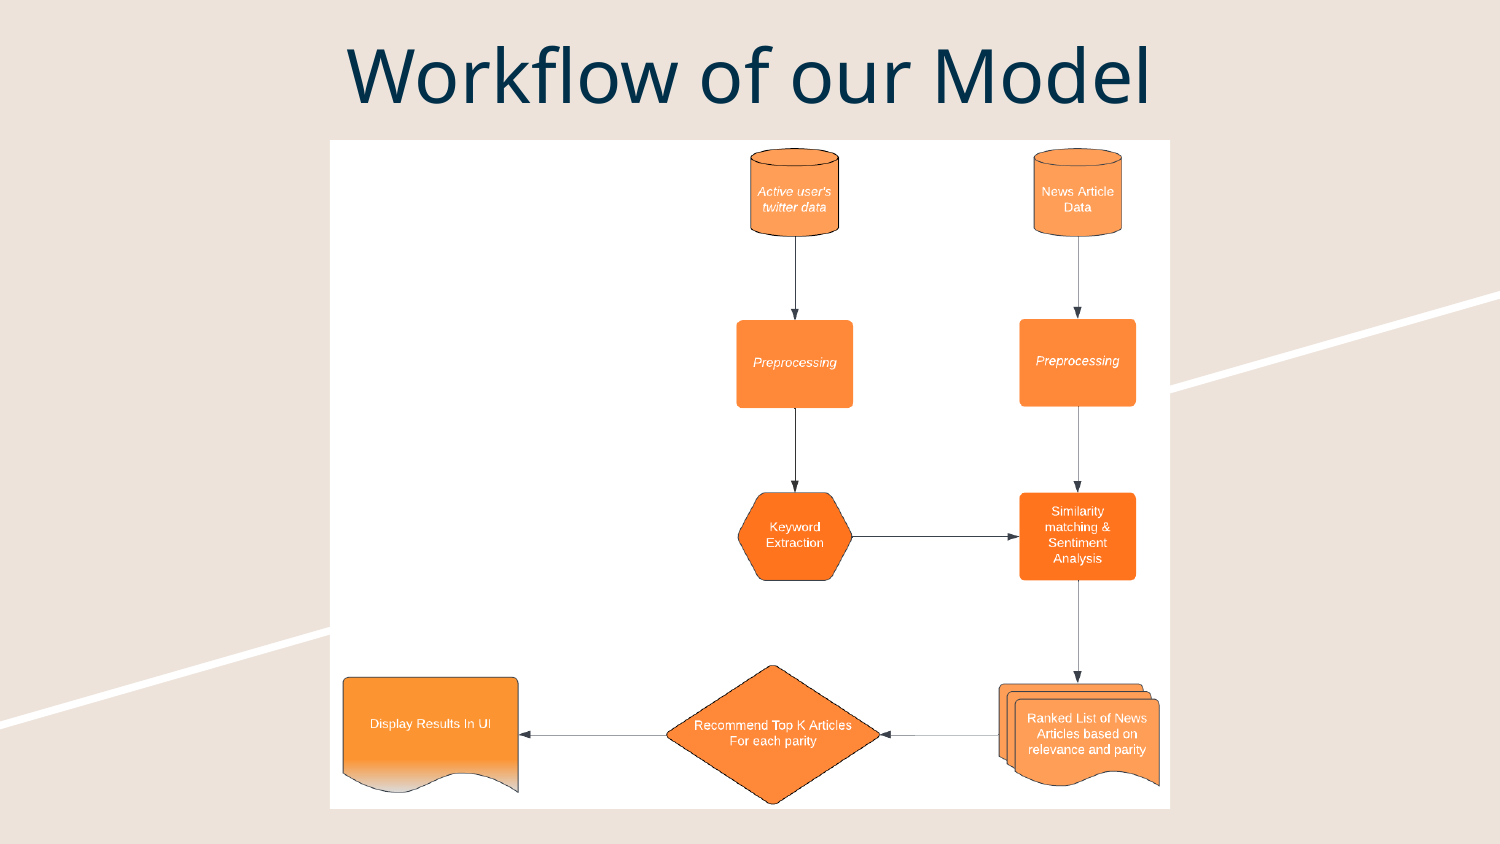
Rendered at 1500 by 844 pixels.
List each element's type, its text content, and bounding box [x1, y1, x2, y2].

picture [329, 139, 1171, 809]
title Workflow of our Model [51, 13, 1449, 224]
